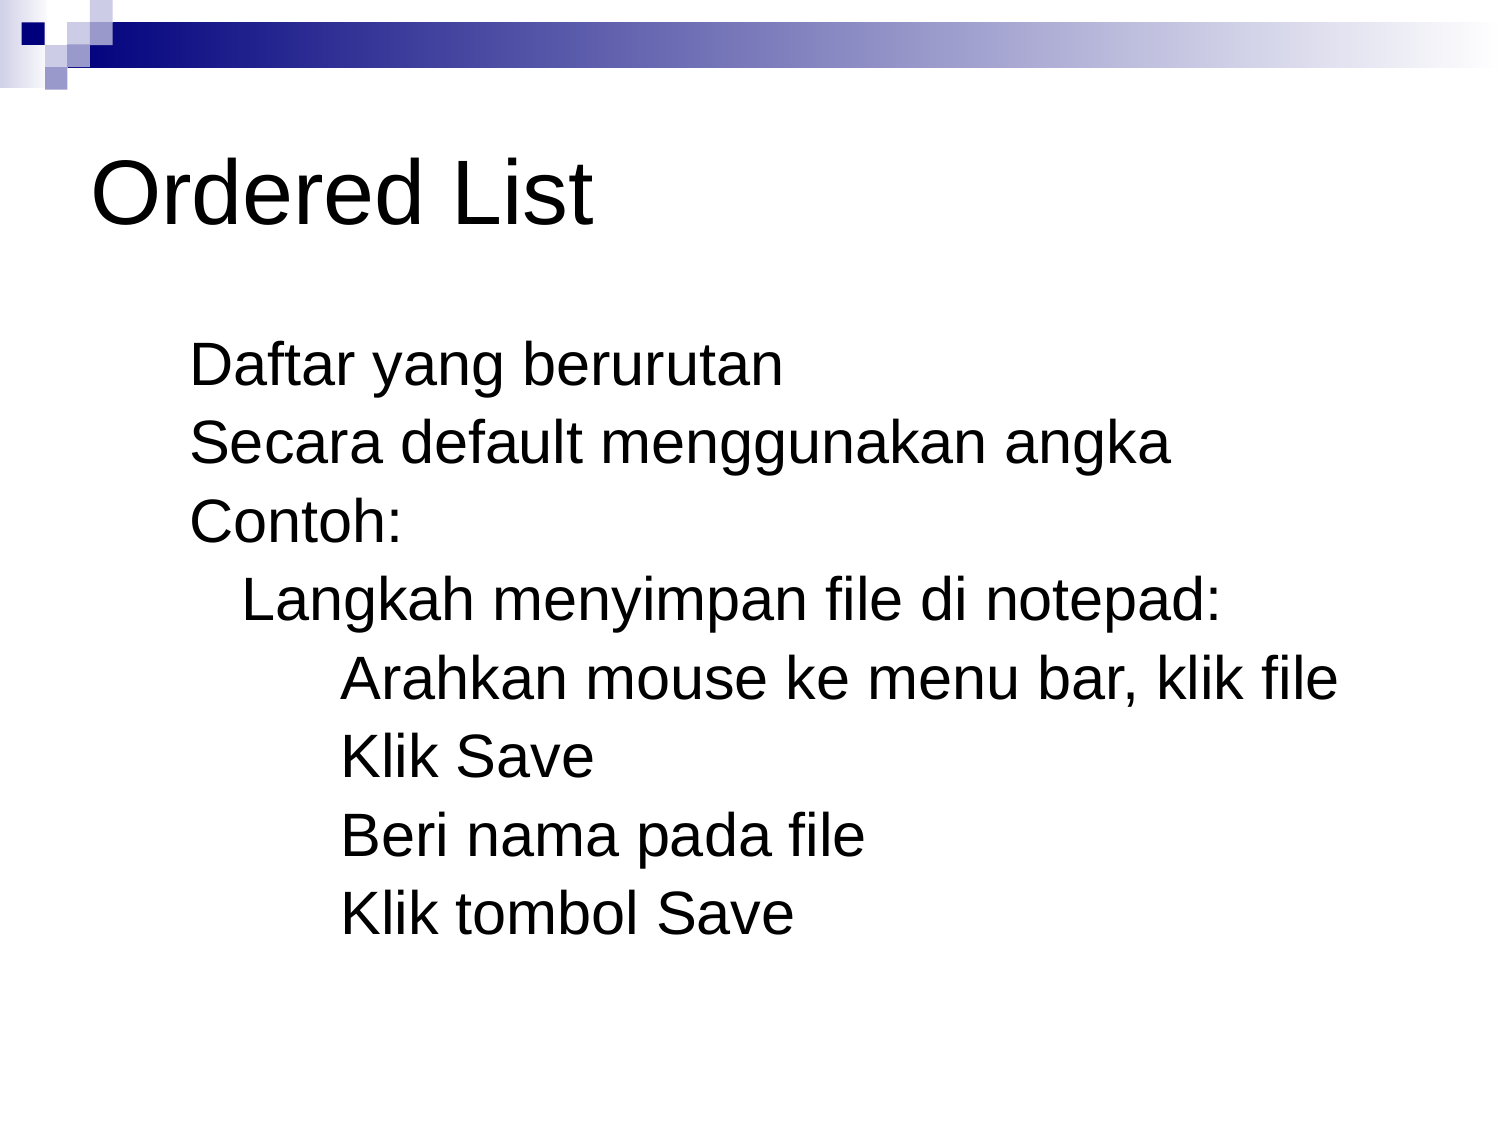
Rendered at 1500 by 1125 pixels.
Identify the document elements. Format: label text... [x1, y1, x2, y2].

title Ordered List [74, 74, 1426, 301]
list Daftar yang berurutan Secara default menggunakan angka Contoh: Langkah menyimpan file di notepad: Arahkan mouse ke menu bar, klik file Klik Save Beri nama pada file Klik tombol Save [74, 324, 1426, 963]
